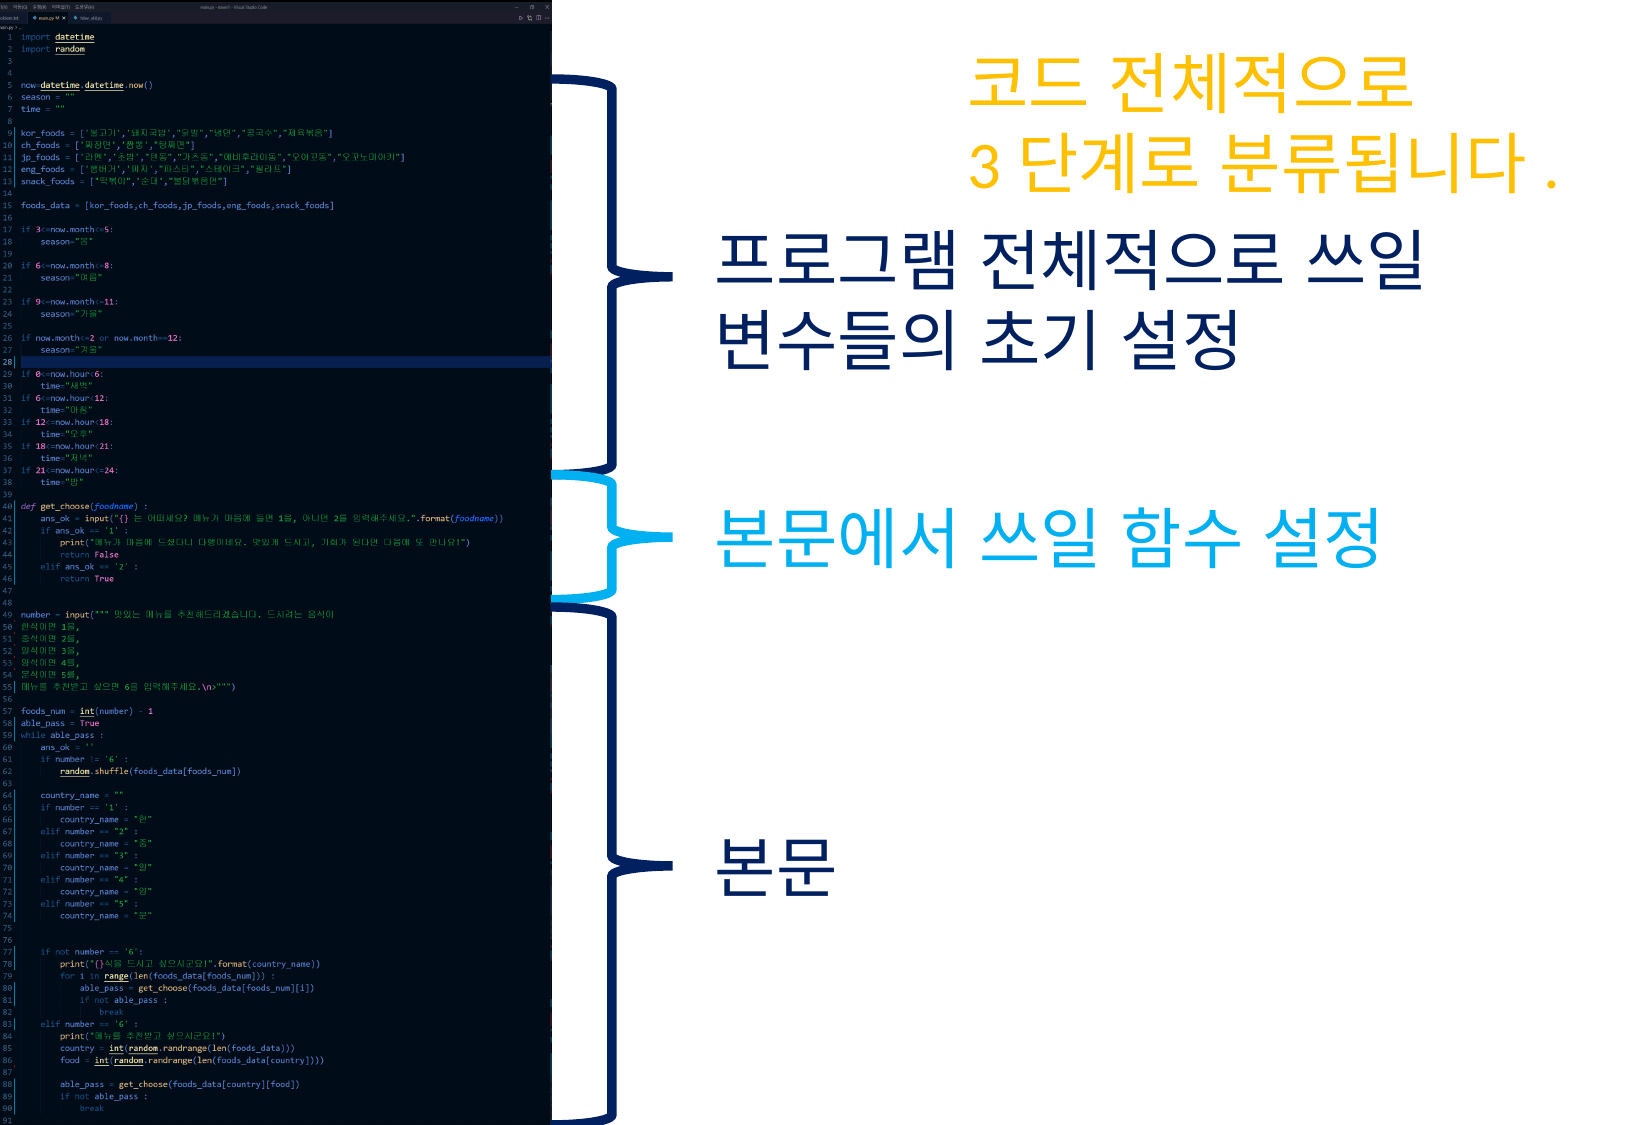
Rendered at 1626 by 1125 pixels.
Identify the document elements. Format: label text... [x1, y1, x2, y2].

text_box 본문 [699, 818, 1451, 913]
text_box 코드 전체적으로 3단계로 분류됩니다. [952, 34, 1625, 210]
text_box [552, 606, 673, 1125]
picture [0, 0, 552, 1125]
text_box 본문에서 쓰일 함수 설정 [699, 489, 1451, 585]
text_box [552, 474, 673, 601]
text_box 프로그램 전체적으로 쓰일 변수들의 초기 설정 [699, 211, 1451, 386]
text_box [552, 78, 673, 475]
